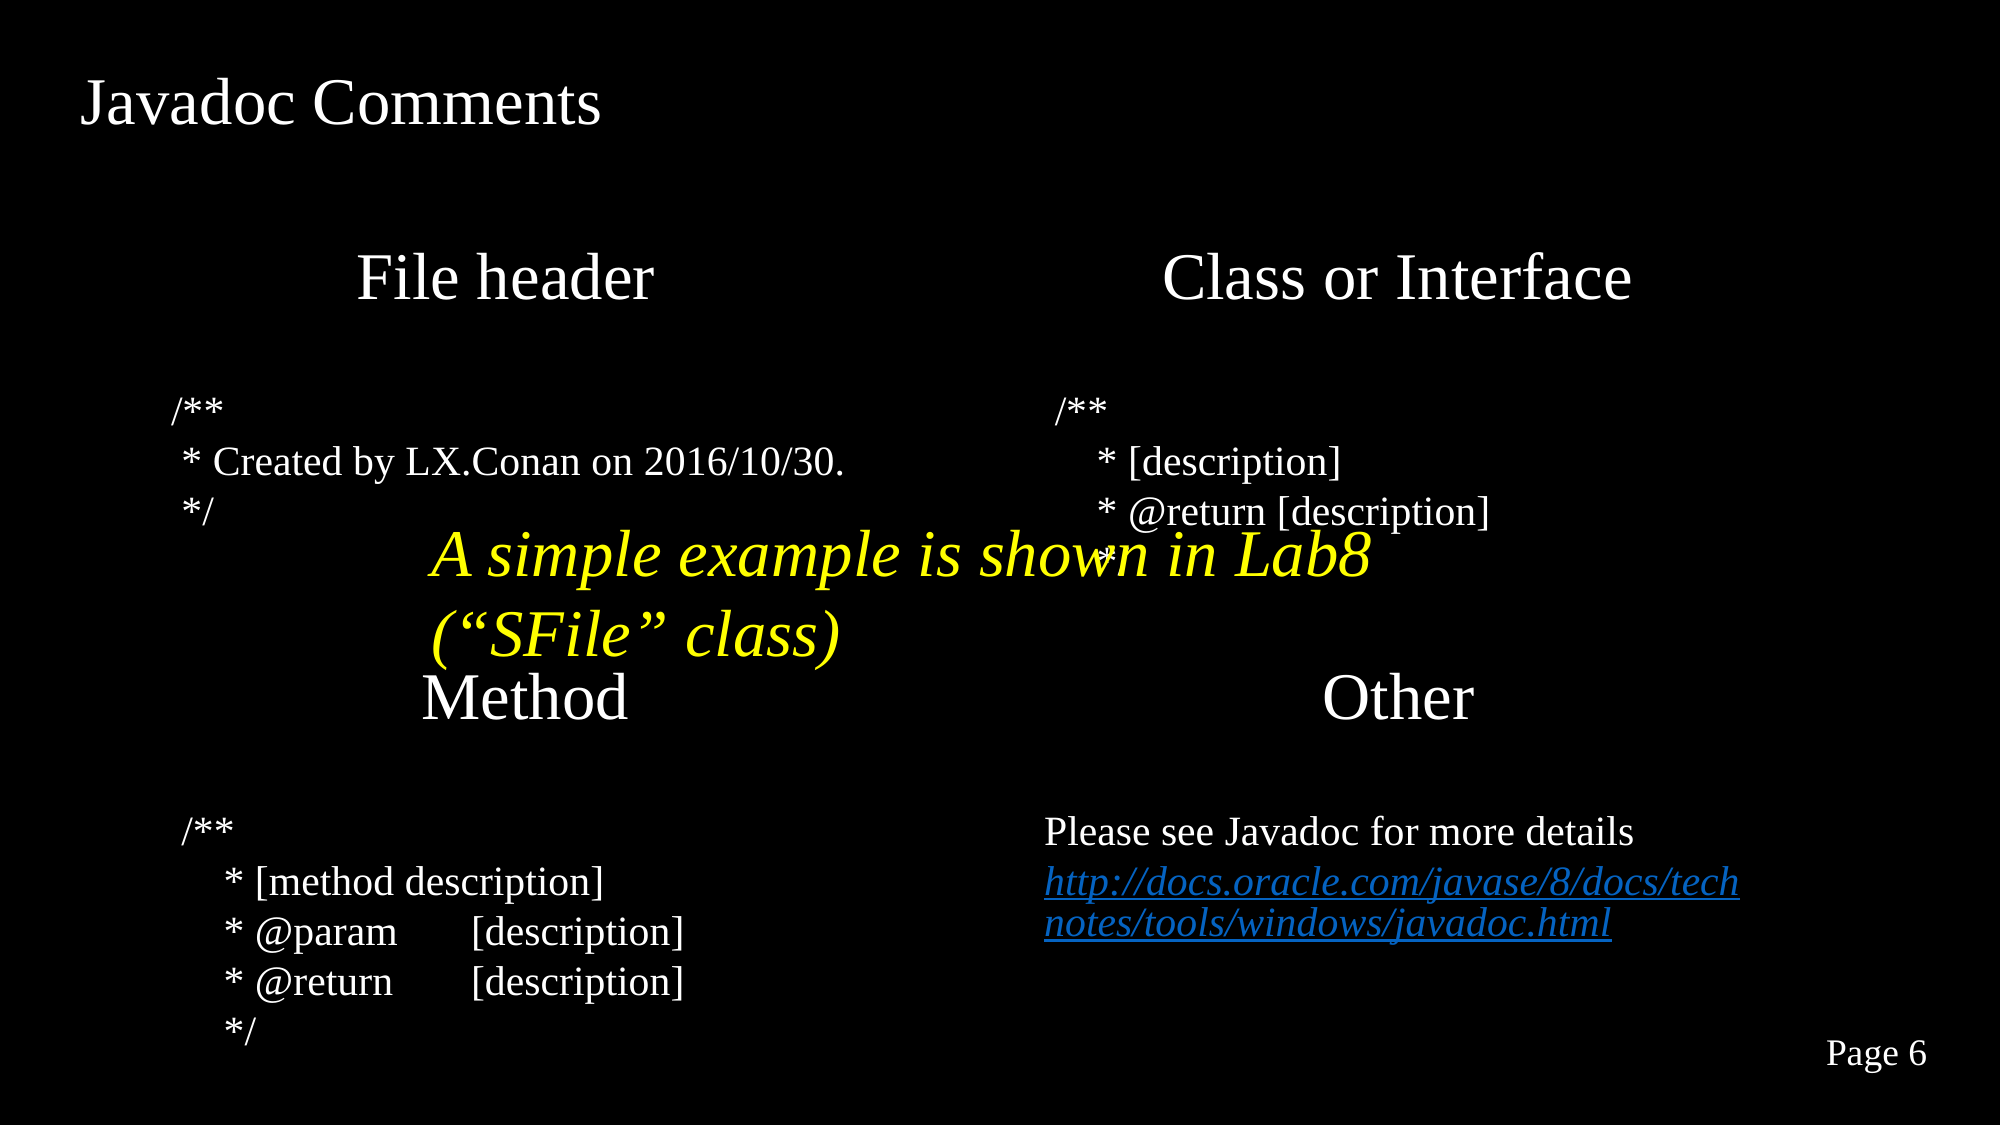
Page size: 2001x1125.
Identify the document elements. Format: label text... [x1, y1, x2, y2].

text_box Page 6 [1811, 1020, 1948, 1081]
text_box Javadoc Comments [61, 50, 623, 145]
text_box /** * [method description] * @param [description] * @return [description] */ [156, 796, 895, 1061]
text_box Method [341, 645, 709, 741]
text_box Class or Interface [1147, 225, 1650, 321]
text_box /** * [description] * @return [description] */ [1029, 376, 1768, 591]
text_box A simple example is shown in Lab8 (“SFile” class) [416, 502, 1583, 677]
text_box Please see Javadoc for more details http://docs.oracle.com/javase/8/docs/technotes/tools/windows/javadoc.html [1029, 796, 1768, 911]
text_box Other [1215, 677, 1583, 741]
text_box File header [341, 225, 709, 321]
text_box /** * Created by LX.Conan on 2016/10/30. */ [156, 376, 895, 541]
